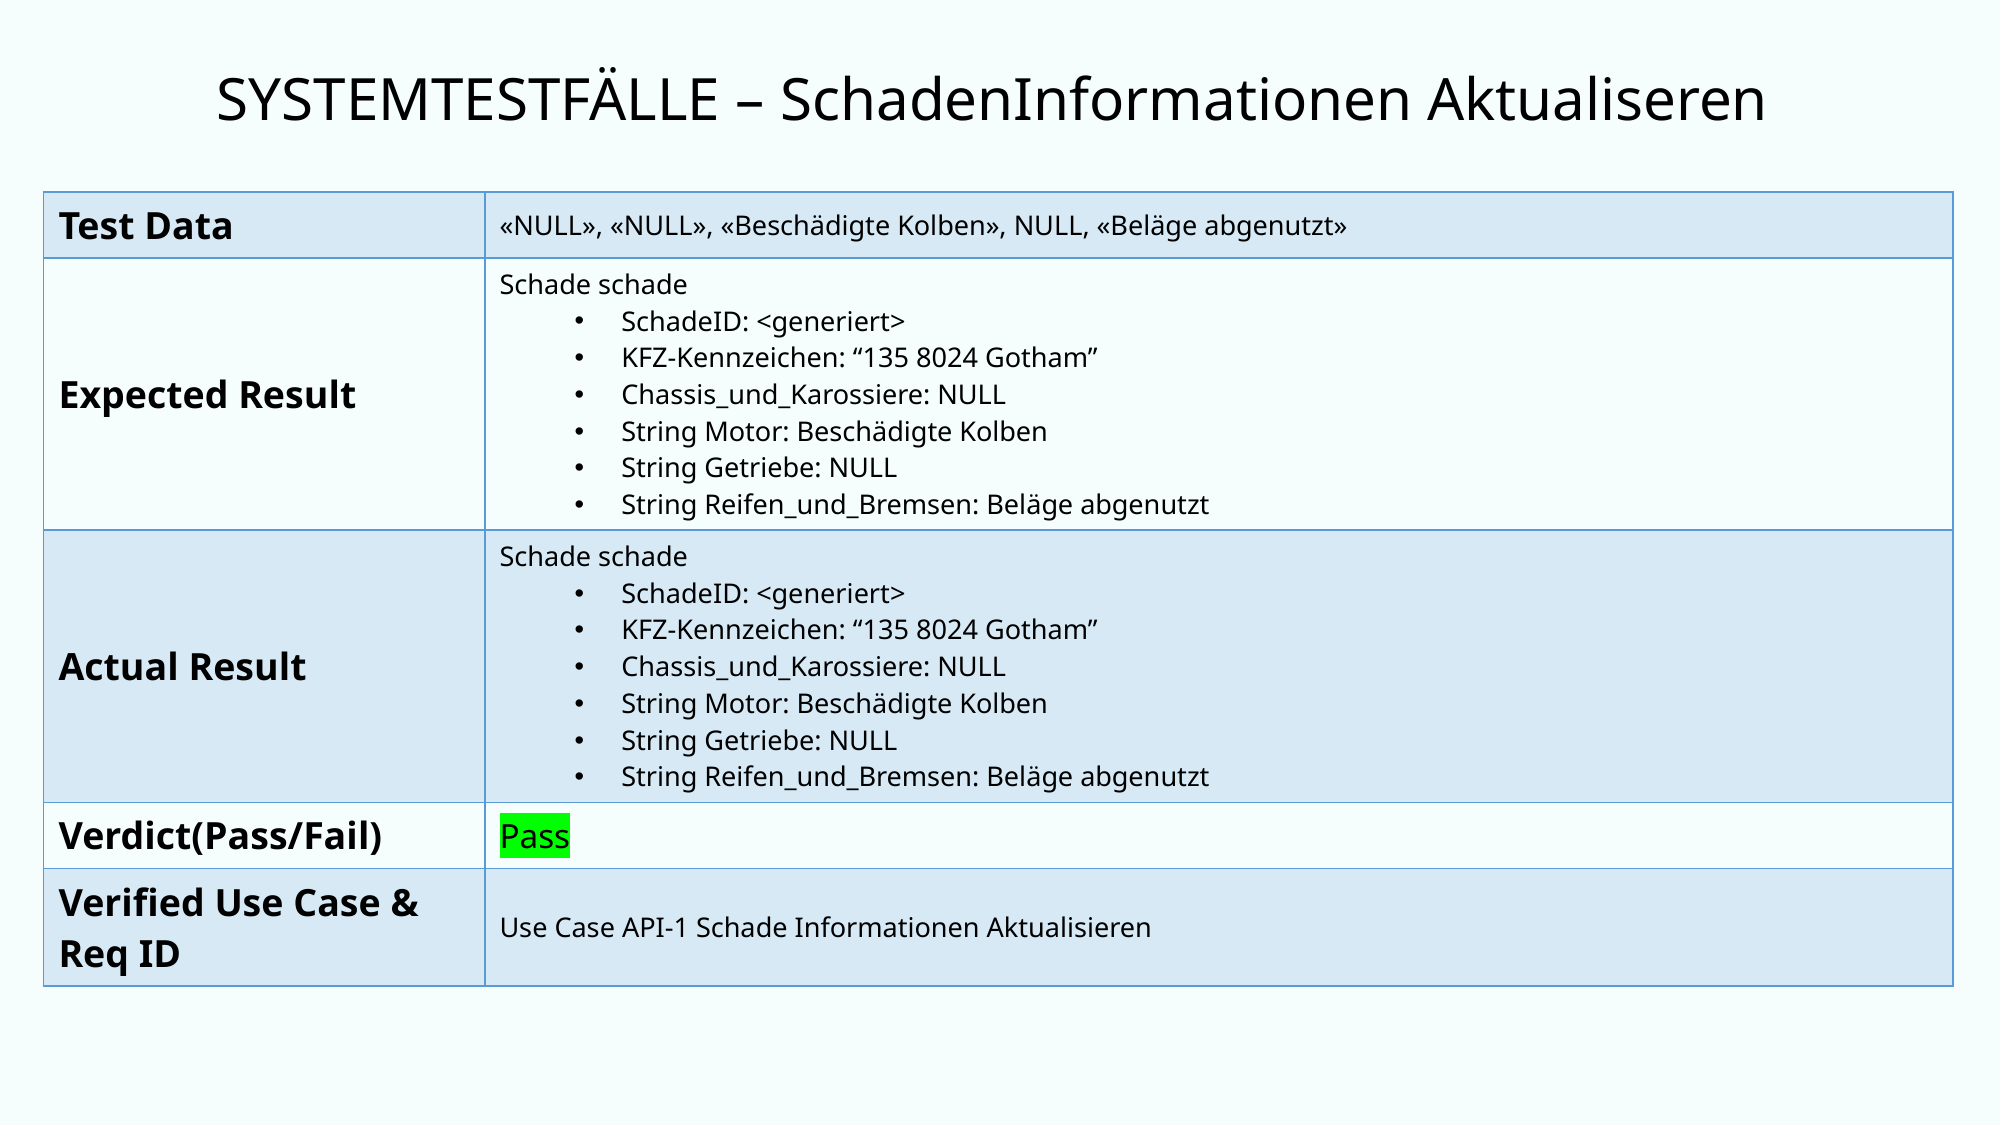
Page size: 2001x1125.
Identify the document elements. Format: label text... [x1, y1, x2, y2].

table_cell Schade schade SchadeID: <generiert> KFZ-Kennzeichen: “135 8024 Gotham” Chassis_und_Karossiere: NULL String Motor: Beschädigte Kolben String Getriebe: NULL String Reifen_und_Bremsen: Beläge abgenutzt [486, 531, 1952, 802]
table_cell Expected Result [44, 259, 484, 529]
table_header Test Data [44, 193, 484, 257]
title SYSTEMTESTFÄLLE – SchadenInformationen Aktualiseren [43, 60, 1957, 143]
table_cell Verdict(Pass/Fail) [44, 803, 484, 868]
table_cell Pass [486, 803, 1952, 868]
table_header «NULL», «NULL», «Beschädigte Kolben», NULL, «Beläge abgenutzt» [486, 193, 1952, 257]
table_cell Actual Result [44, 531, 484, 802]
table_cell Use Case API-1 Schade Informationen Aktualisieren [486, 869, 1952, 985]
table_cell Verified Use Case & Req ID [44, 869, 484, 985]
table_cell Schade schade SchadeID: <generiert> KFZ-Kennzeichen: “135 8024 Gotham” Chassis_und_Karossiere: NULL String Motor: Beschädigte Kolben String Getriebe: NULL String Reifen_und_Bremsen: Beläge abgenutzt [486, 259, 1952, 529]
